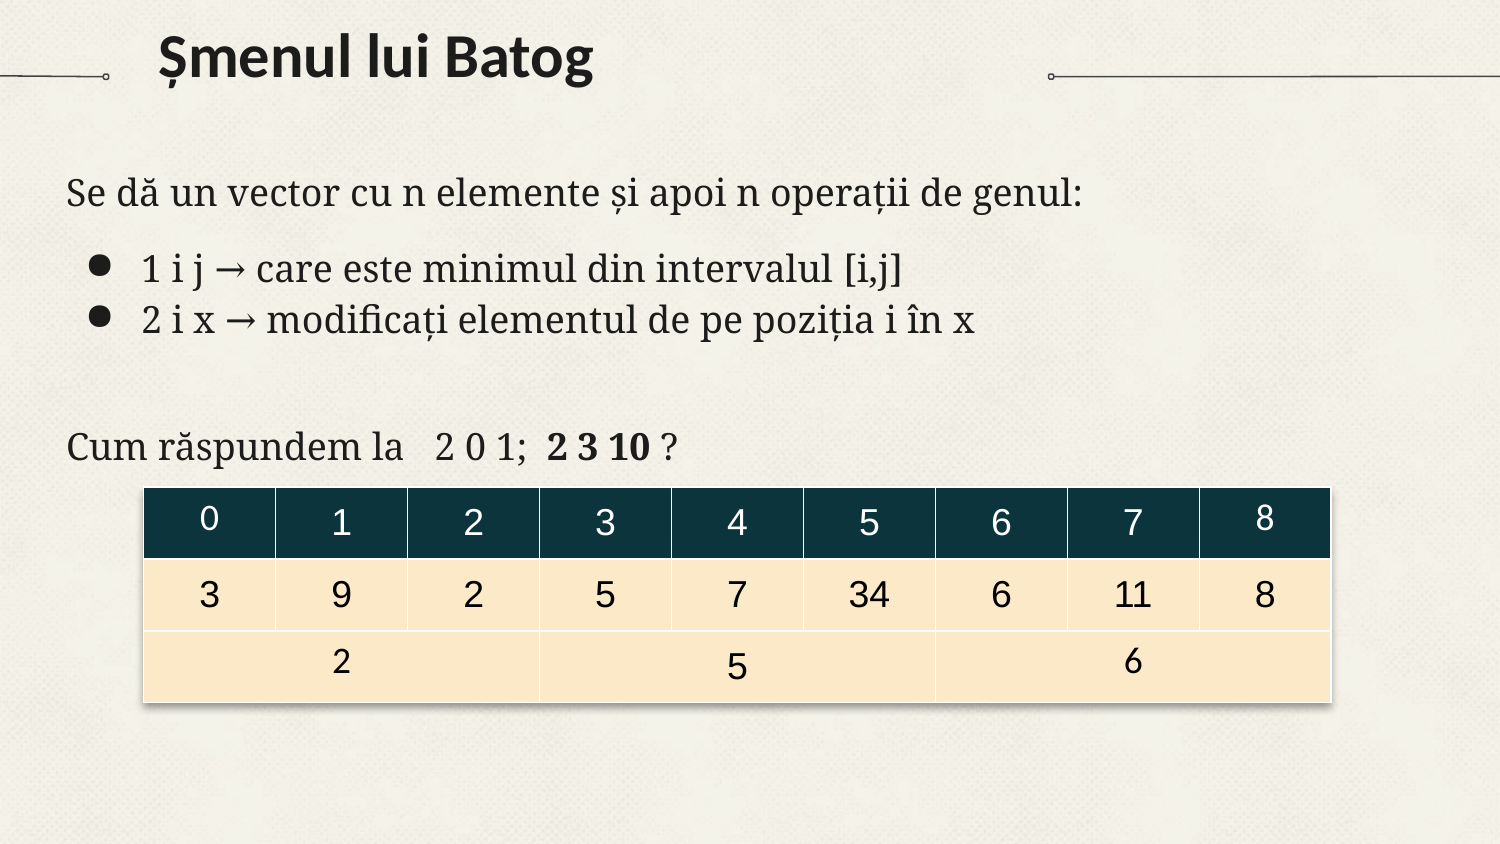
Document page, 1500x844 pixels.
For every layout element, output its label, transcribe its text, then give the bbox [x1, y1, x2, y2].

table_header 6 [936, 488, 1067, 558]
title Șmenul lui Batog [143, 16, 1500, 132]
table_cell 7 [672, 560, 803, 630]
table_header 5 [804, 488, 935, 558]
table_cell 8 [1200, 560, 1330, 630]
table_header 2 [408, 488, 539, 558]
table_header 7 [1068, 488, 1199, 558]
table_cell 6 [936, 560, 1067, 630]
table_header 4 [672, 488, 803, 558]
table_cell 2 [144, 632, 539, 702]
table_cell 6 [936, 632, 1330, 702]
picture [0, 0, 1500, 844]
table_cell 5 [540, 560, 671, 630]
table_header 3 [540, 488, 671, 558]
table_cell 3 [144, 560, 275, 630]
table_header 0 [144, 488, 275, 558]
table_cell 34 [804, 560, 935, 630]
table_header 1 [276, 488, 407, 558]
table_header 8 [1200, 488, 1330, 558]
table_cell 11 [1068, 560, 1199, 630]
table_cell 5 [540, 632, 935, 702]
table_cell 2 [408, 560, 539, 630]
list Se dă un vector cu n elemente și apoi n operații de genul: 1 i j → care este minimul din intervalul [i,j] 2 i x → modificați elementul de pe poziția i în x Cum răspundem la 2 0 1; 2 3 10 ? [51, 151, 1449, 788]
table_cell 9 [276, 560, 407, 630]
